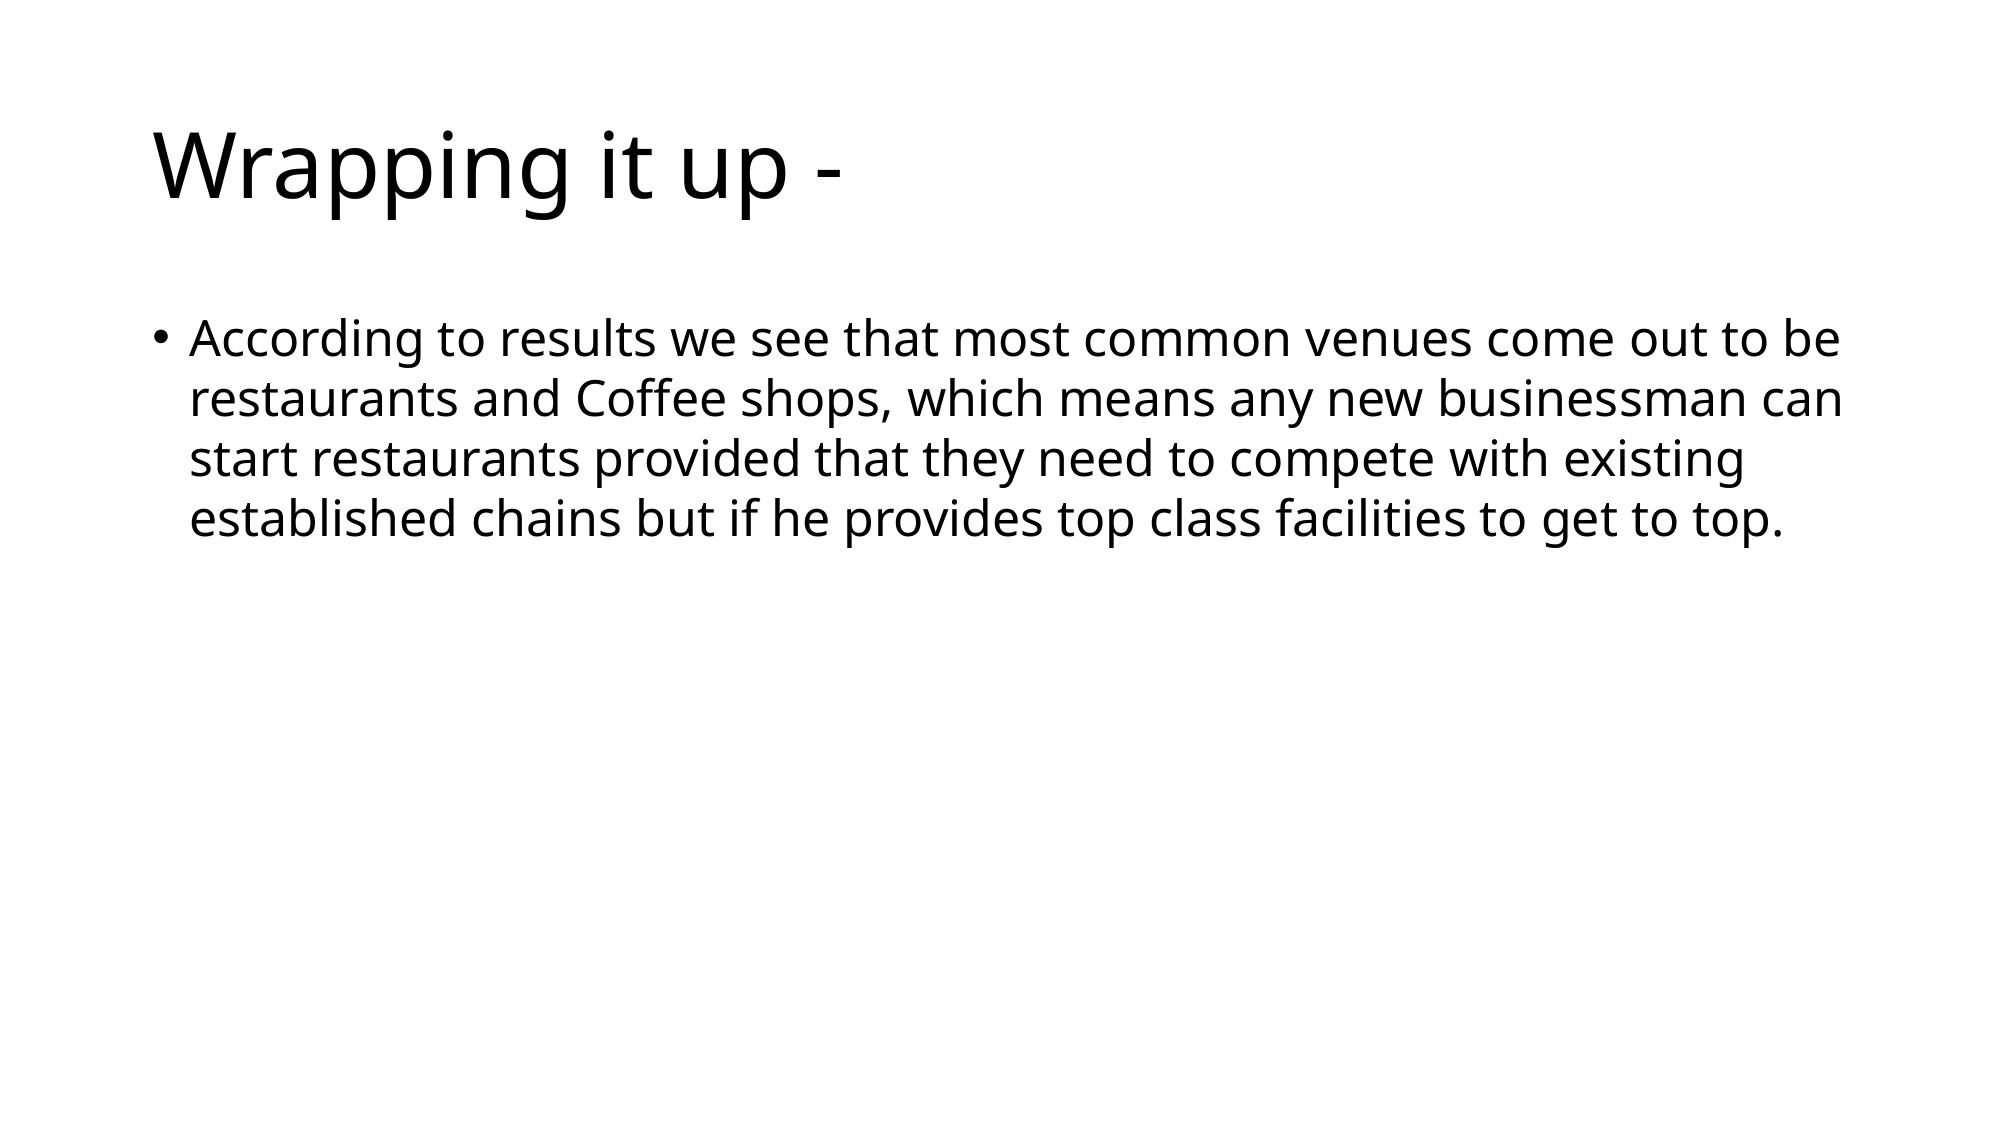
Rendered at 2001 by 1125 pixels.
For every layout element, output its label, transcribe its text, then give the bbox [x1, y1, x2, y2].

text_box According to results we see that most common venues come out to be restaurants and Coffee shops, which means any new businessman can start restaurants provided that they need to compete with existing established chains but if he provides top class facilities to get to top. [137, 299, 1863, 1014]
text_box Wrapping it up - [137, 59, 1863, 278]
